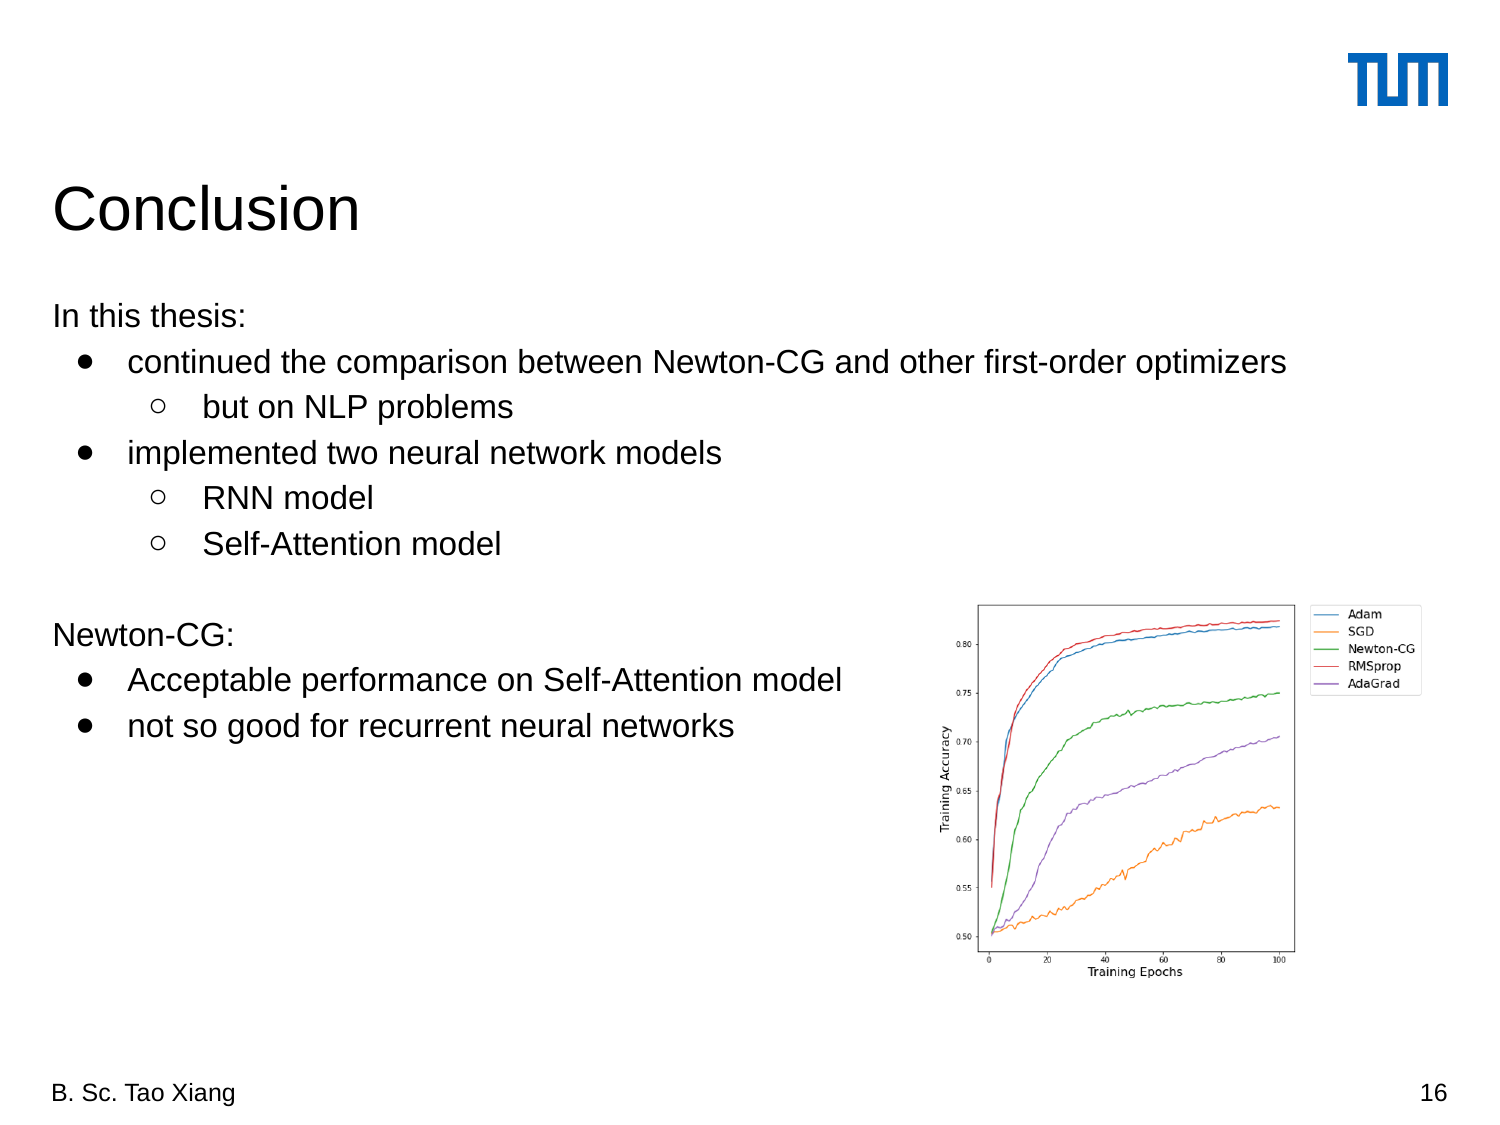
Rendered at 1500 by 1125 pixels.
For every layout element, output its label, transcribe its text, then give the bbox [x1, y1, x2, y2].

title Conclusion [52, 163, 1449, 351]
picture [936, 583, 1425, 981]
list In this thesis: continued the comparison between Newton-CG and other first-order optimizers but on NLP problems implemented two neural network models RNN model Self-Attention model Newton-CG: Acceptable performance on Self-Attention model not so good for recurrent neural networks [52, 351, 1449, 1060]
picture [1348, 53, 1448, 106]
slide_number ‹#› [1112, 1061, 1448, 1122]
footer B. Sc. Tao Xiang [51, 1061, 1112, 1122]
